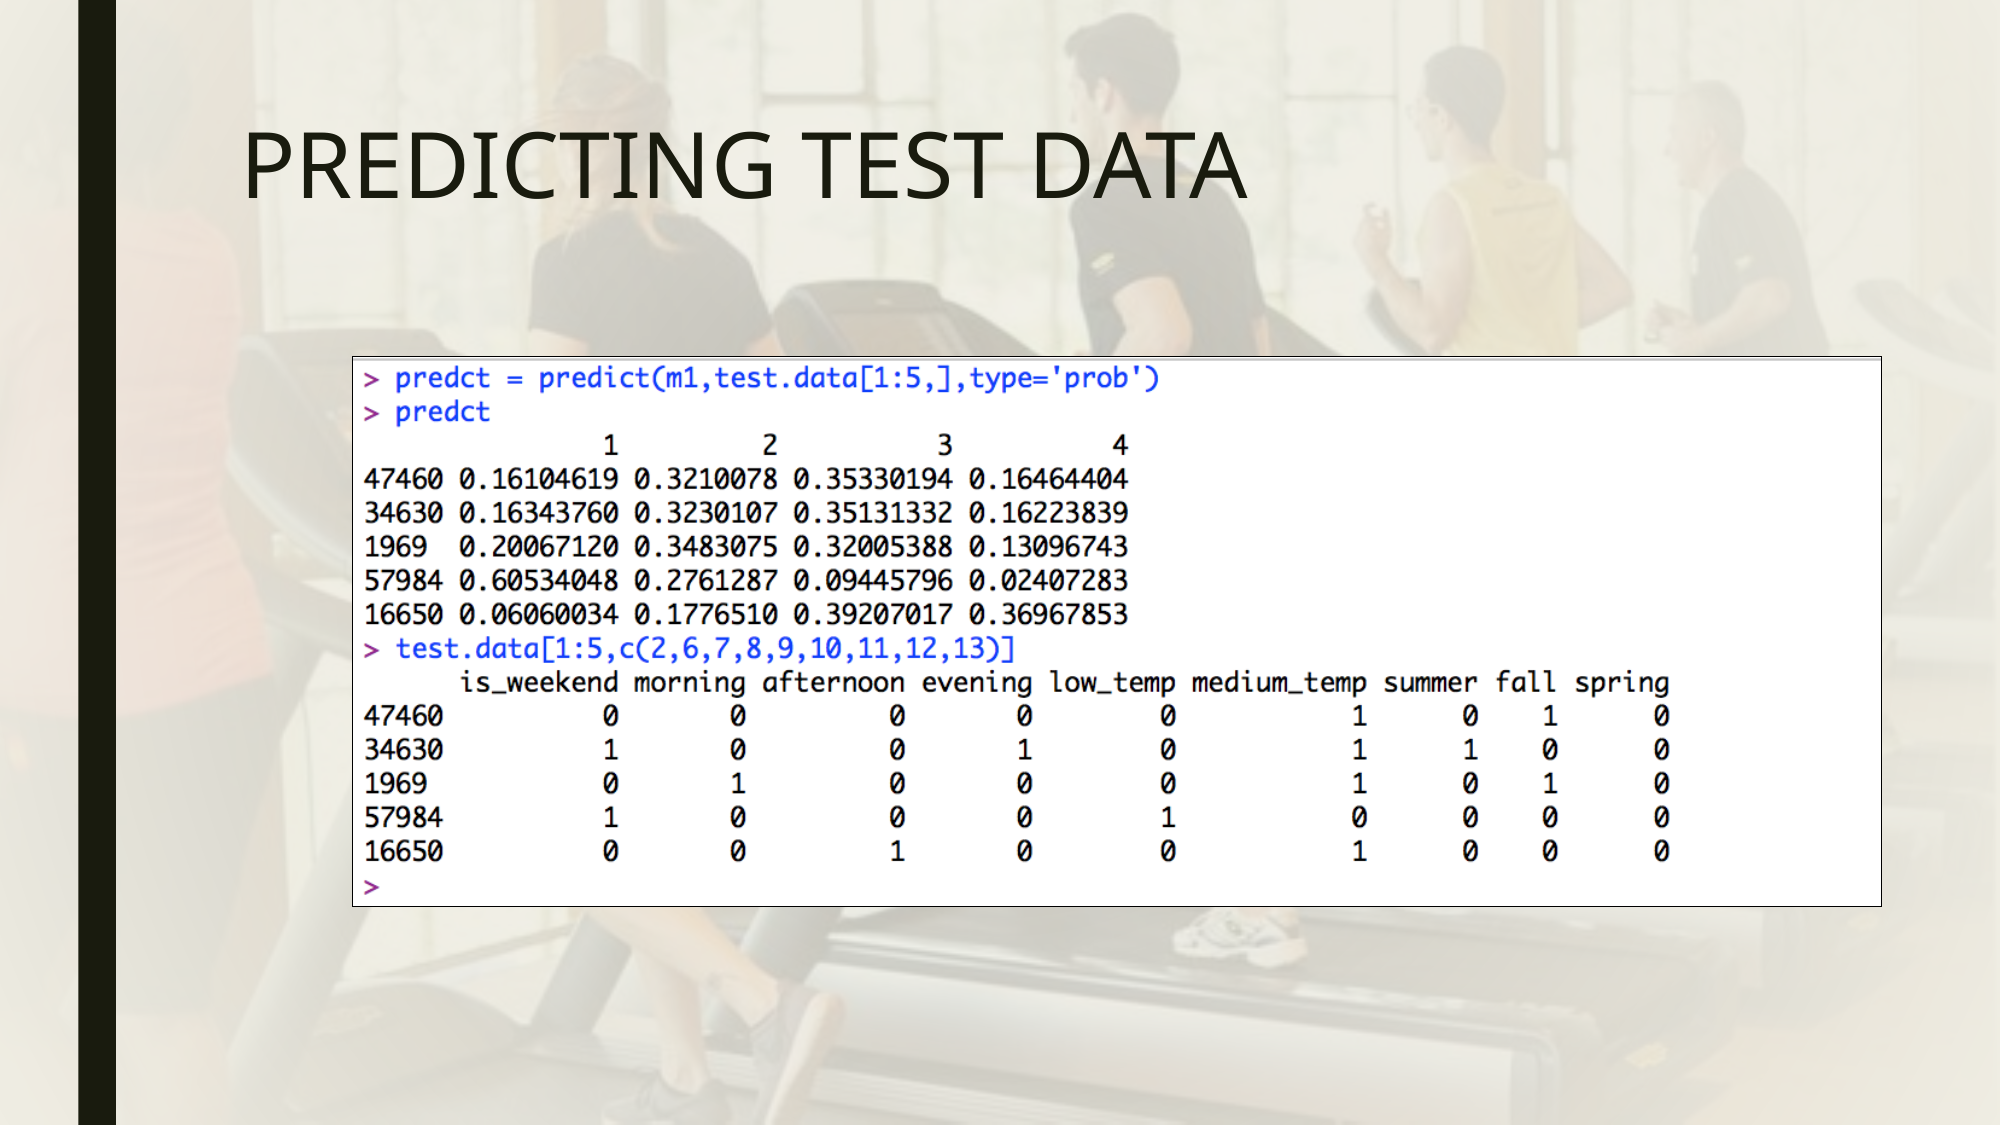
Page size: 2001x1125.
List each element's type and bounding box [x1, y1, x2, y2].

list [351, 356, 1882, 907]
picture [0, 0, 2000, 1125]
